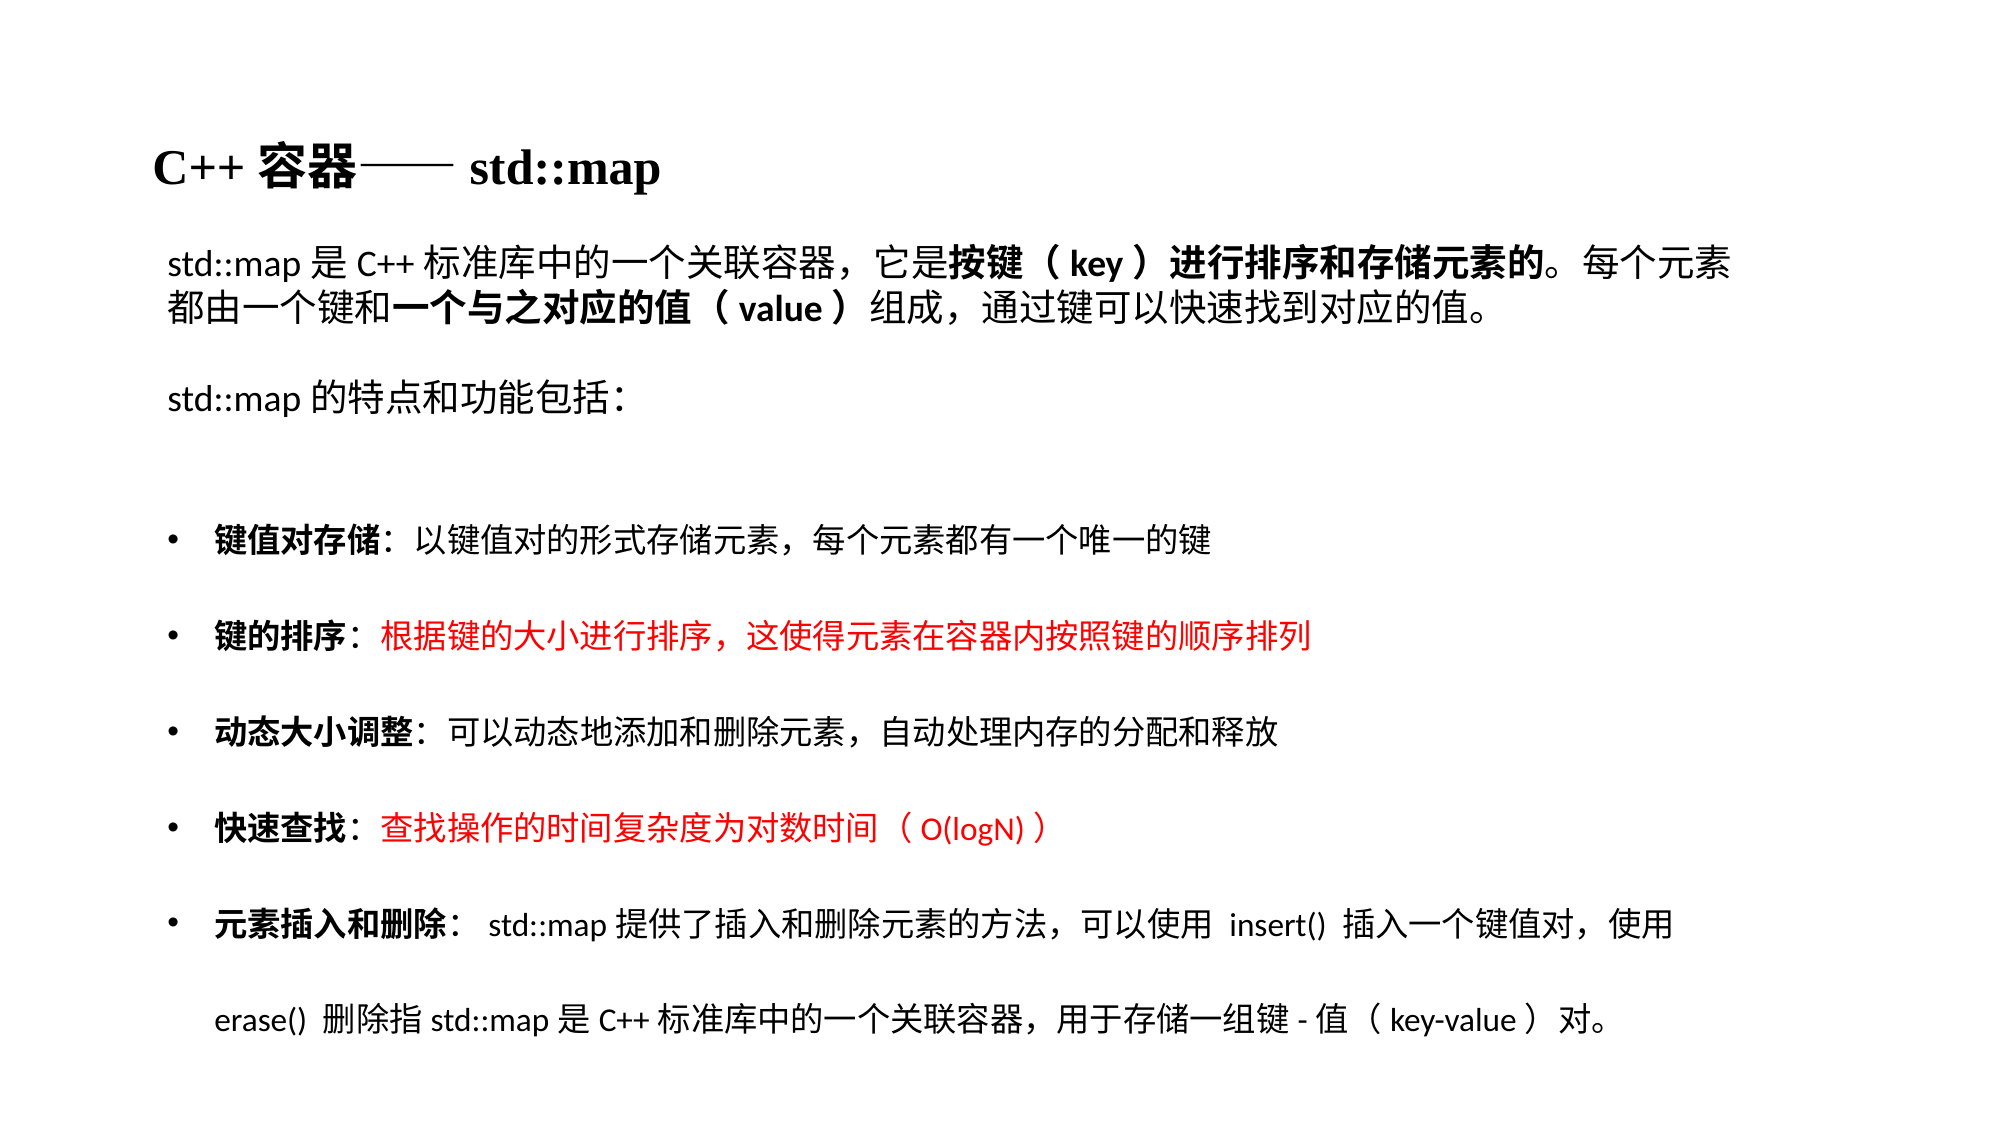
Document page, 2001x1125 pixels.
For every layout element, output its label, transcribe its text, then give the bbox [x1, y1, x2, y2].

title C++容器——std::map [137, 59, 1863, 278]
text_box std::map是C++标准库中的一个关联容器，它是按键（key）进行排序和存储元素的。每个元素都由一个键和一个与之对应的值（value）组成，通过键可以快速找到对应的值。 std::map的特点和功能包括： 键值对存储：以键值对的形式存储元素，每个元素都有一个唯一的键 键的排序：根据键的大小进行排序，这使得元素在容器内按照键的顺序排列 动态大小调整：可以动态地添加和删除元素，自动处理内存的分配和释放 快速查找：查找操作的时间复杂度为对数时间（O(logN)） 元素插入和删除：std::map提供了插入和删除元素的方法，可以使用 insert() 插入一个键值对，使用 erase() 删除指std::map是C++标准库中的一个关联容器，用于存储一组键-值（key-value）对。 [152, 231, 1770, 1051]
